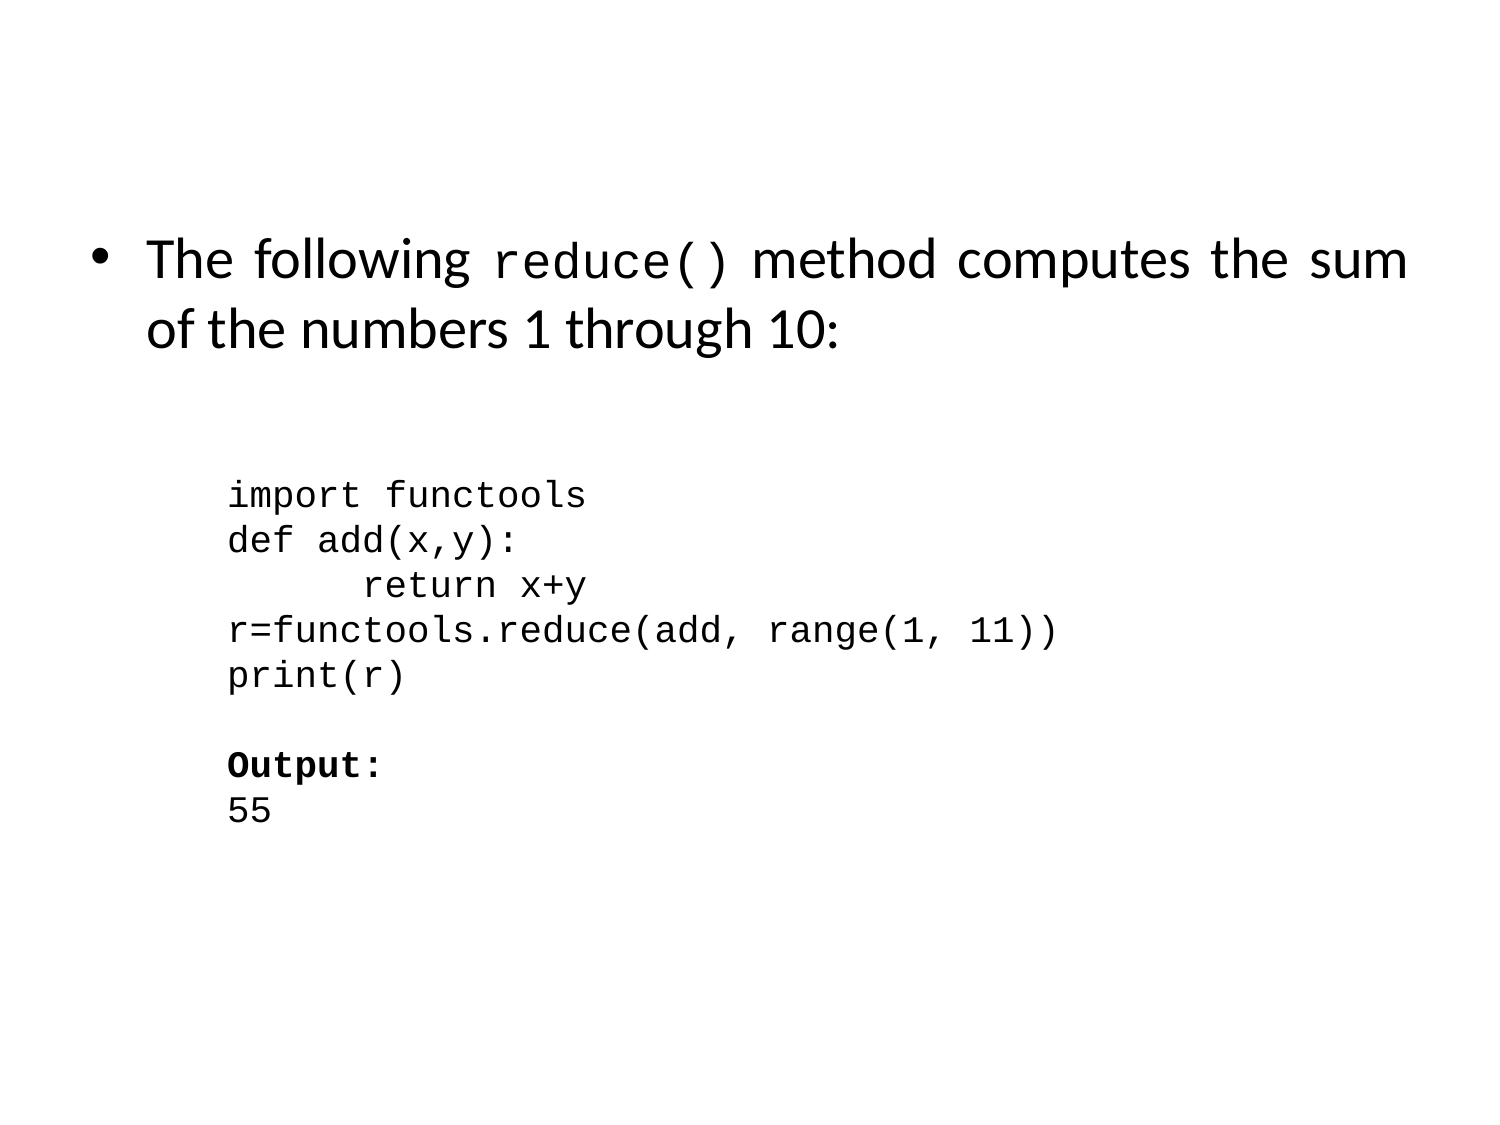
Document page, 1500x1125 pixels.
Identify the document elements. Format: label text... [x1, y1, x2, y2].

text_box import functools def add(x,y): return x+y r=functools.reduce(add, range(1, 11)) print(r) Output: 55 [212, 462, 1200, 838]
list The following reduce() method computes the sum of the numbers 1 through 10: [75, 212, 1425, 1005]
